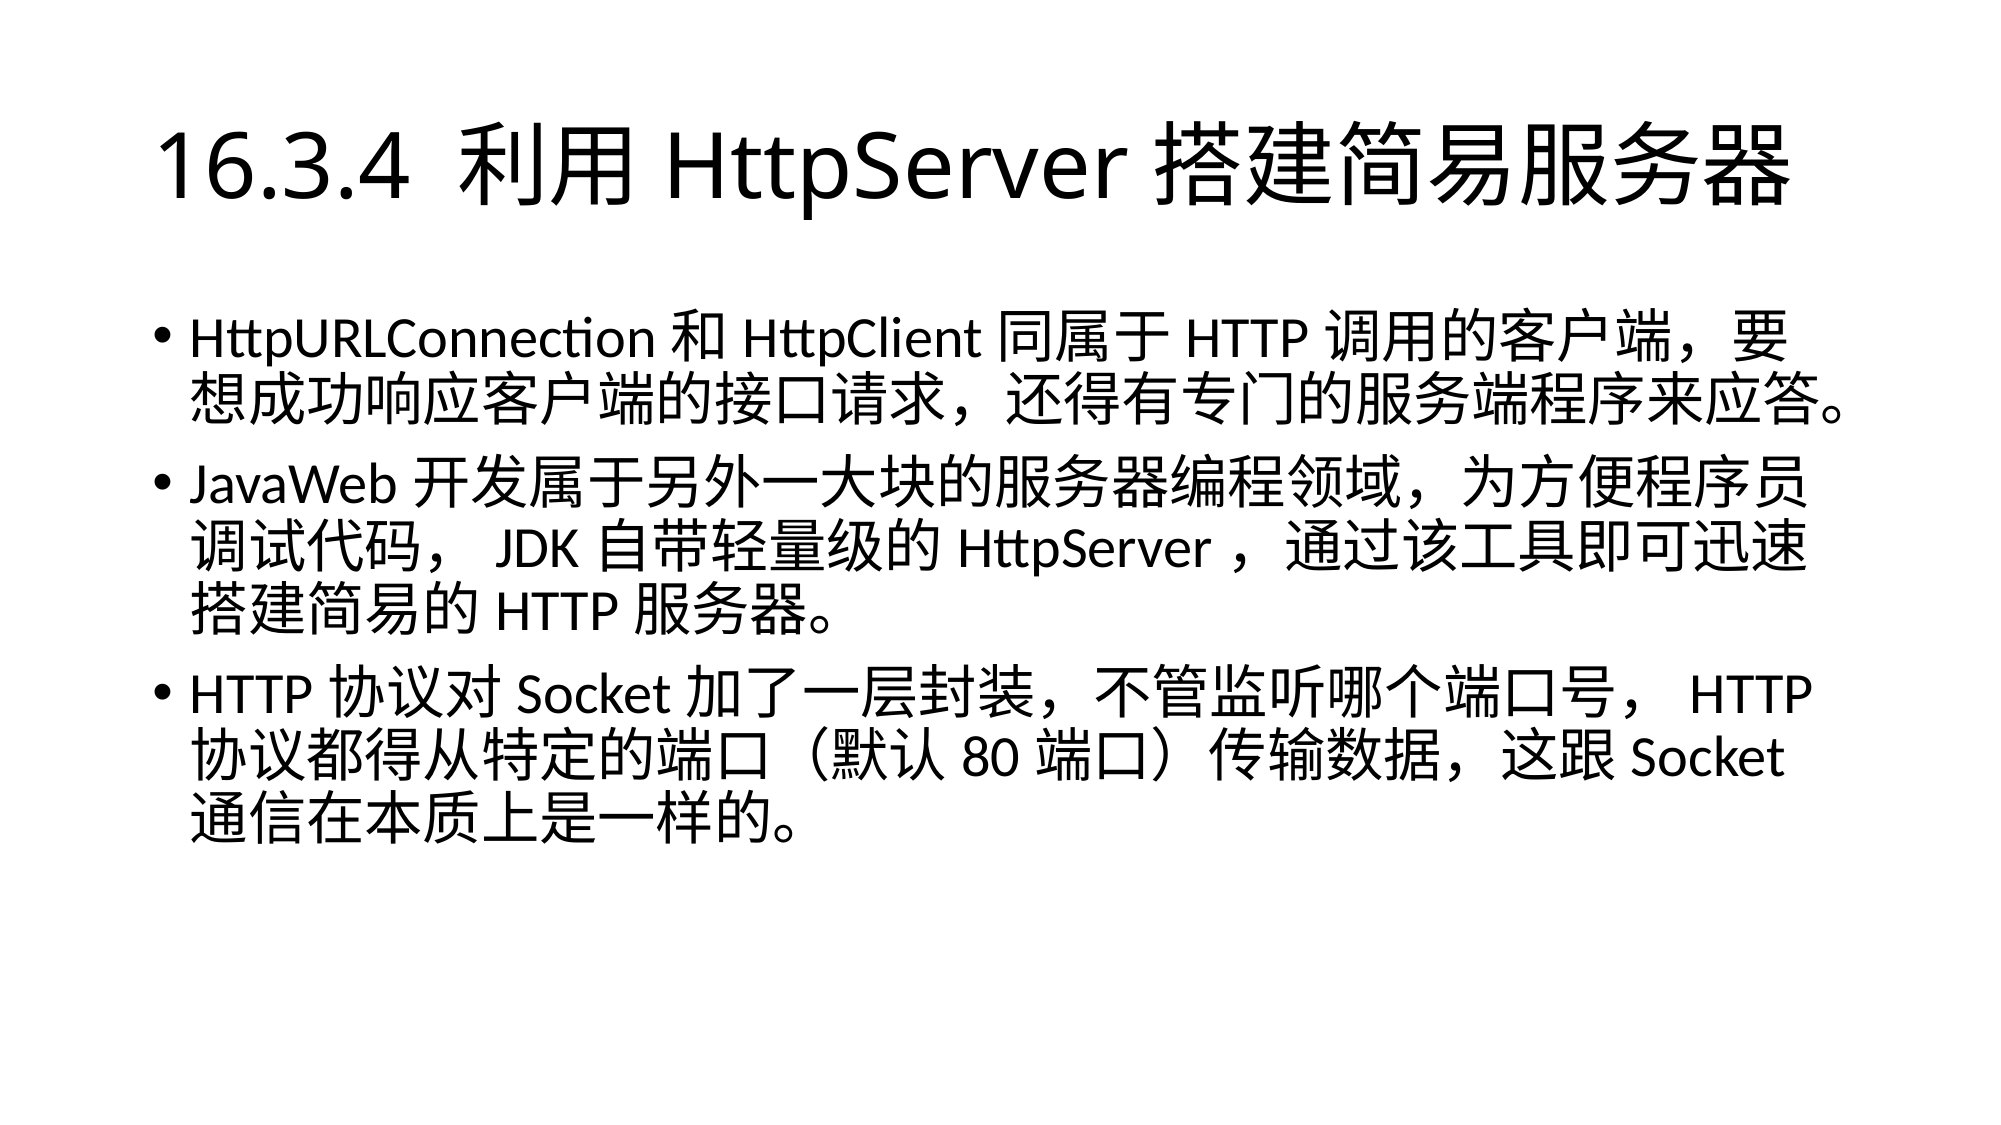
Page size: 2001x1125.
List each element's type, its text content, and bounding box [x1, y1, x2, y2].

title 16.3.4 利用HttpServer搭建简易服务器 [137, 59, 1863, 278]
list HttpURLConnection和HttpClient同属于HTTP调用的客户端，要想成功响应客户端的接口请求，还得有专门的服务端程序来应答。 JavaWeb开发属于另外一大块的服务器编程领域，为方便程序员调试代码，JDK自带轻量级的HttpServer，通过该工具即可迅速搭建简易的HTTP服务器。 HTTP协议对Socket加了一层封装，不管监听哪个端口号，HTTP协议都得从特定的端口（默认80端口）传输数据，这跟Socket通信在本质上是一样的。 [137, 299, 1863, 1014]
